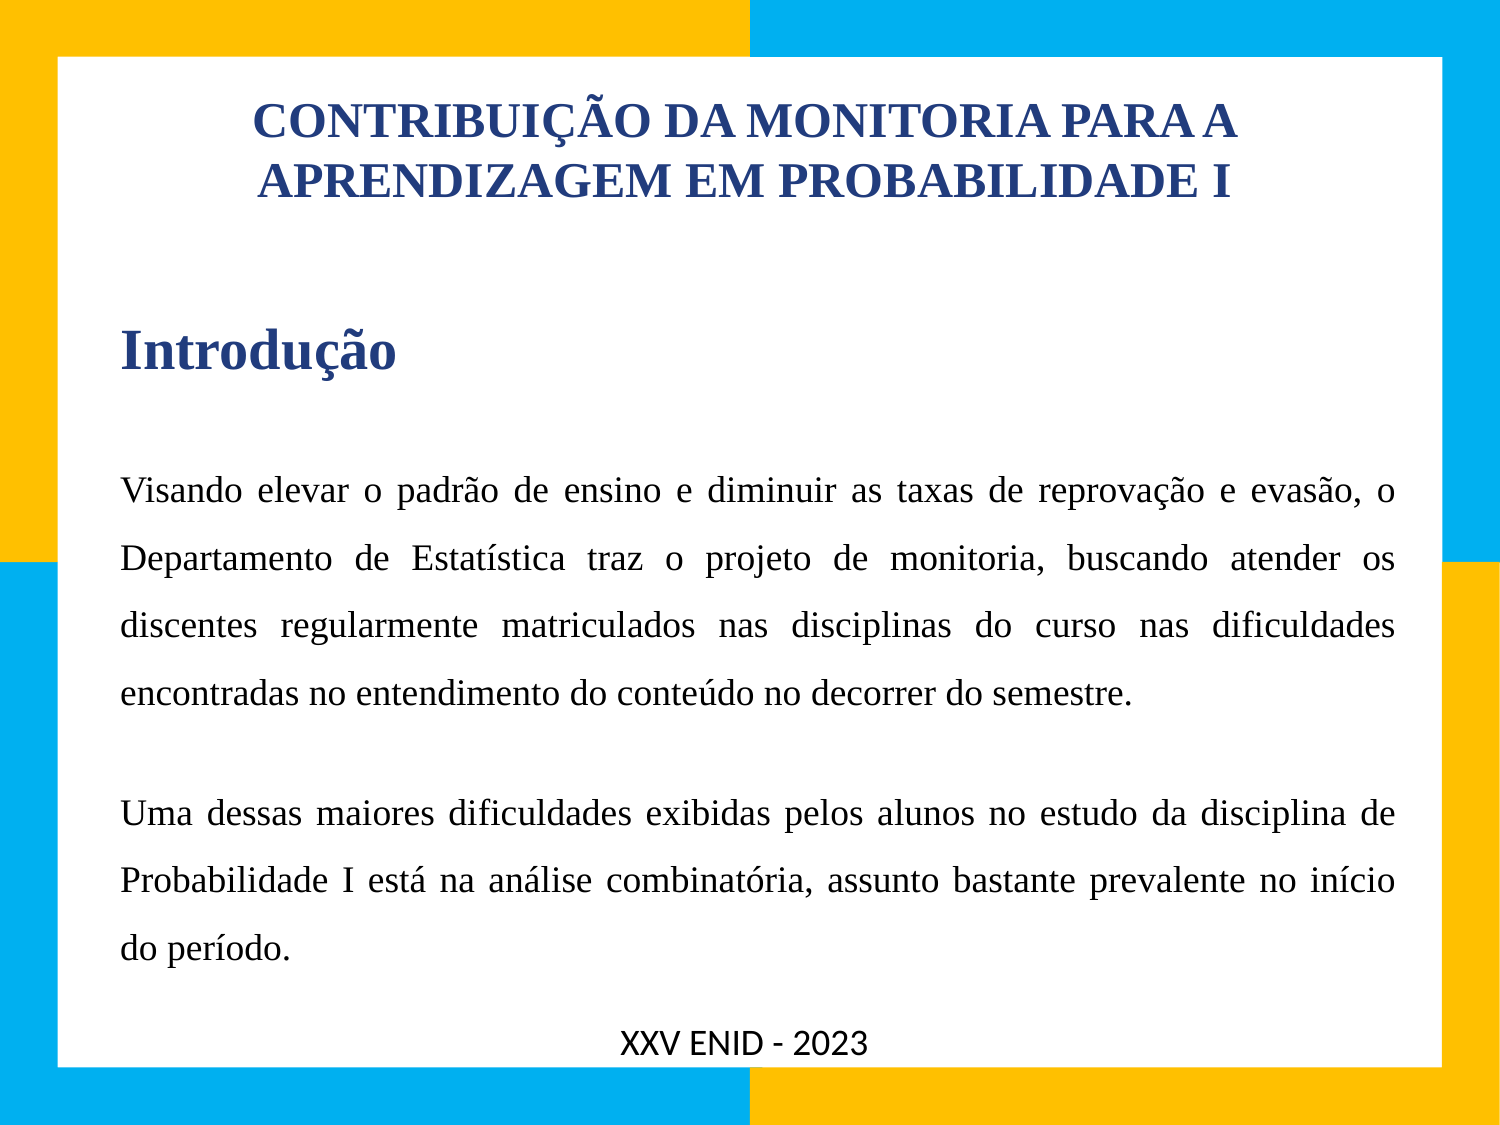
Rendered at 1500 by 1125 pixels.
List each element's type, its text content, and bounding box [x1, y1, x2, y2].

footer XXV ENID - 2023 [504, 1018, 985, 1125]
text_box Introdução [105, 304, 414, 384]
list Visando elevar o padrão de ensino e diminuir as taxas de reprovação e evasão, o Departamento de Estatística traz o projeto de monitoria, buscando atender os discentes regularmente matriculados nas disciplinas do curso nas dificuldades encontradas no entendimento do conteúdo no decorrer do semestre. Uma dessas maiores dificuldades exibidas pelos alunos no estudo da disciplina de Probabilidade I está na análise combinatória, assunto bastante prevalente no início do período. [118, 442, 1398, 1004]
title CONTRIBUIÇÃO DA MONITORIA PARA A APRENDIZAGEM EM PROBABILIDADE I [97, 87, 1393, 276]
